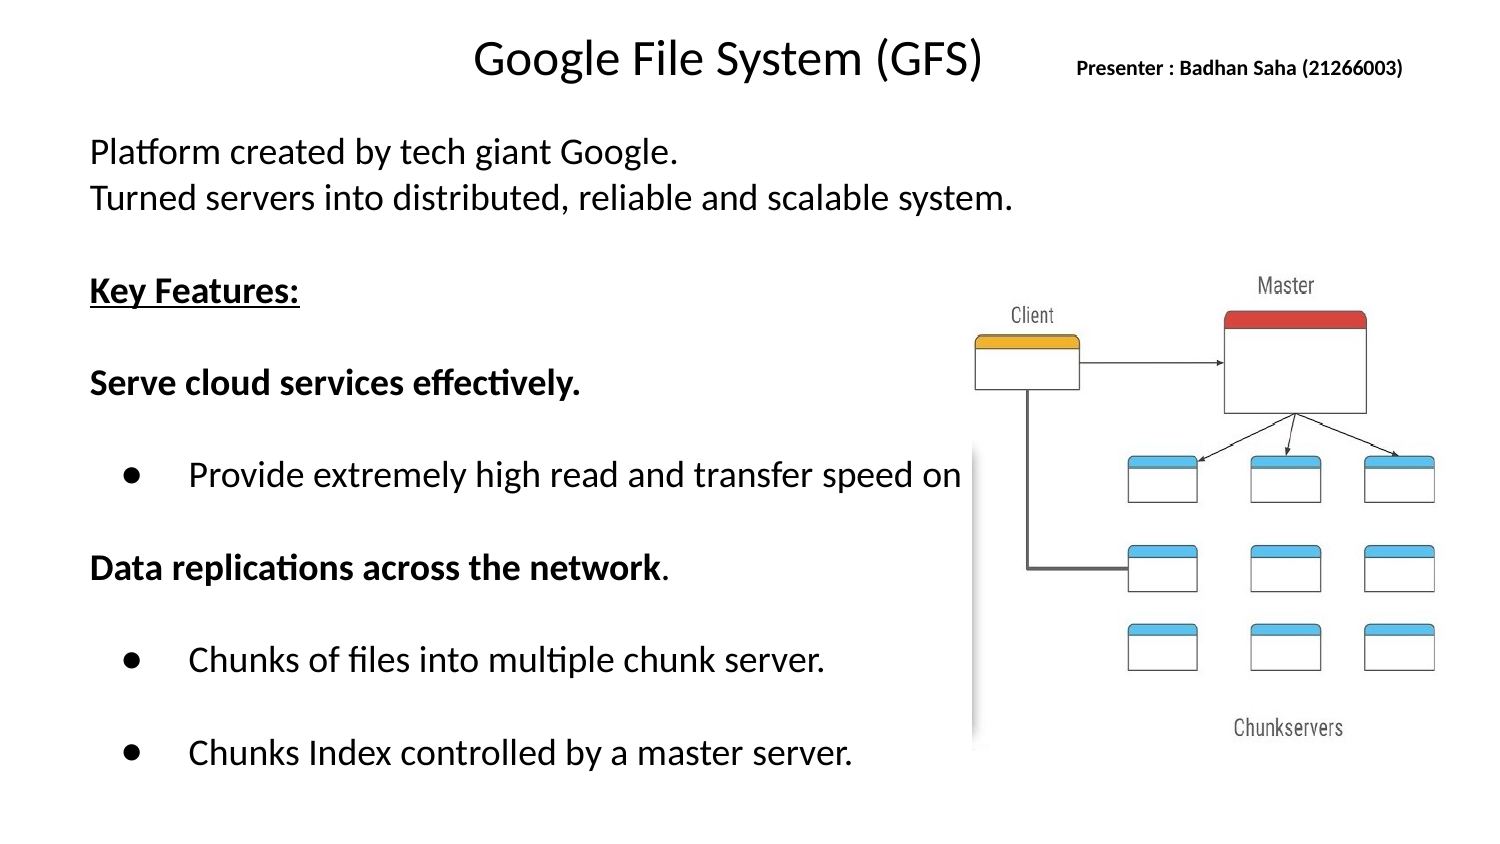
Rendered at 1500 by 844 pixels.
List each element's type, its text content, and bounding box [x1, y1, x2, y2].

picture [971, 228, 1450, 752]
subtitle Platform created by tech giant Google. Turned servers into distributed, reliable and scalable system. Key Features: Serve cloud services effectively. Provide extremely high read and transfer speed on large files. Data replications across the network. Chunks of files into multiple chunk server. Chunks Index controlled by a master server. [78, 126, 1471, 827]
title Google File System (GFS) Presenter : Badhan Saha (21266003) [12, 10, 1471, 92]
